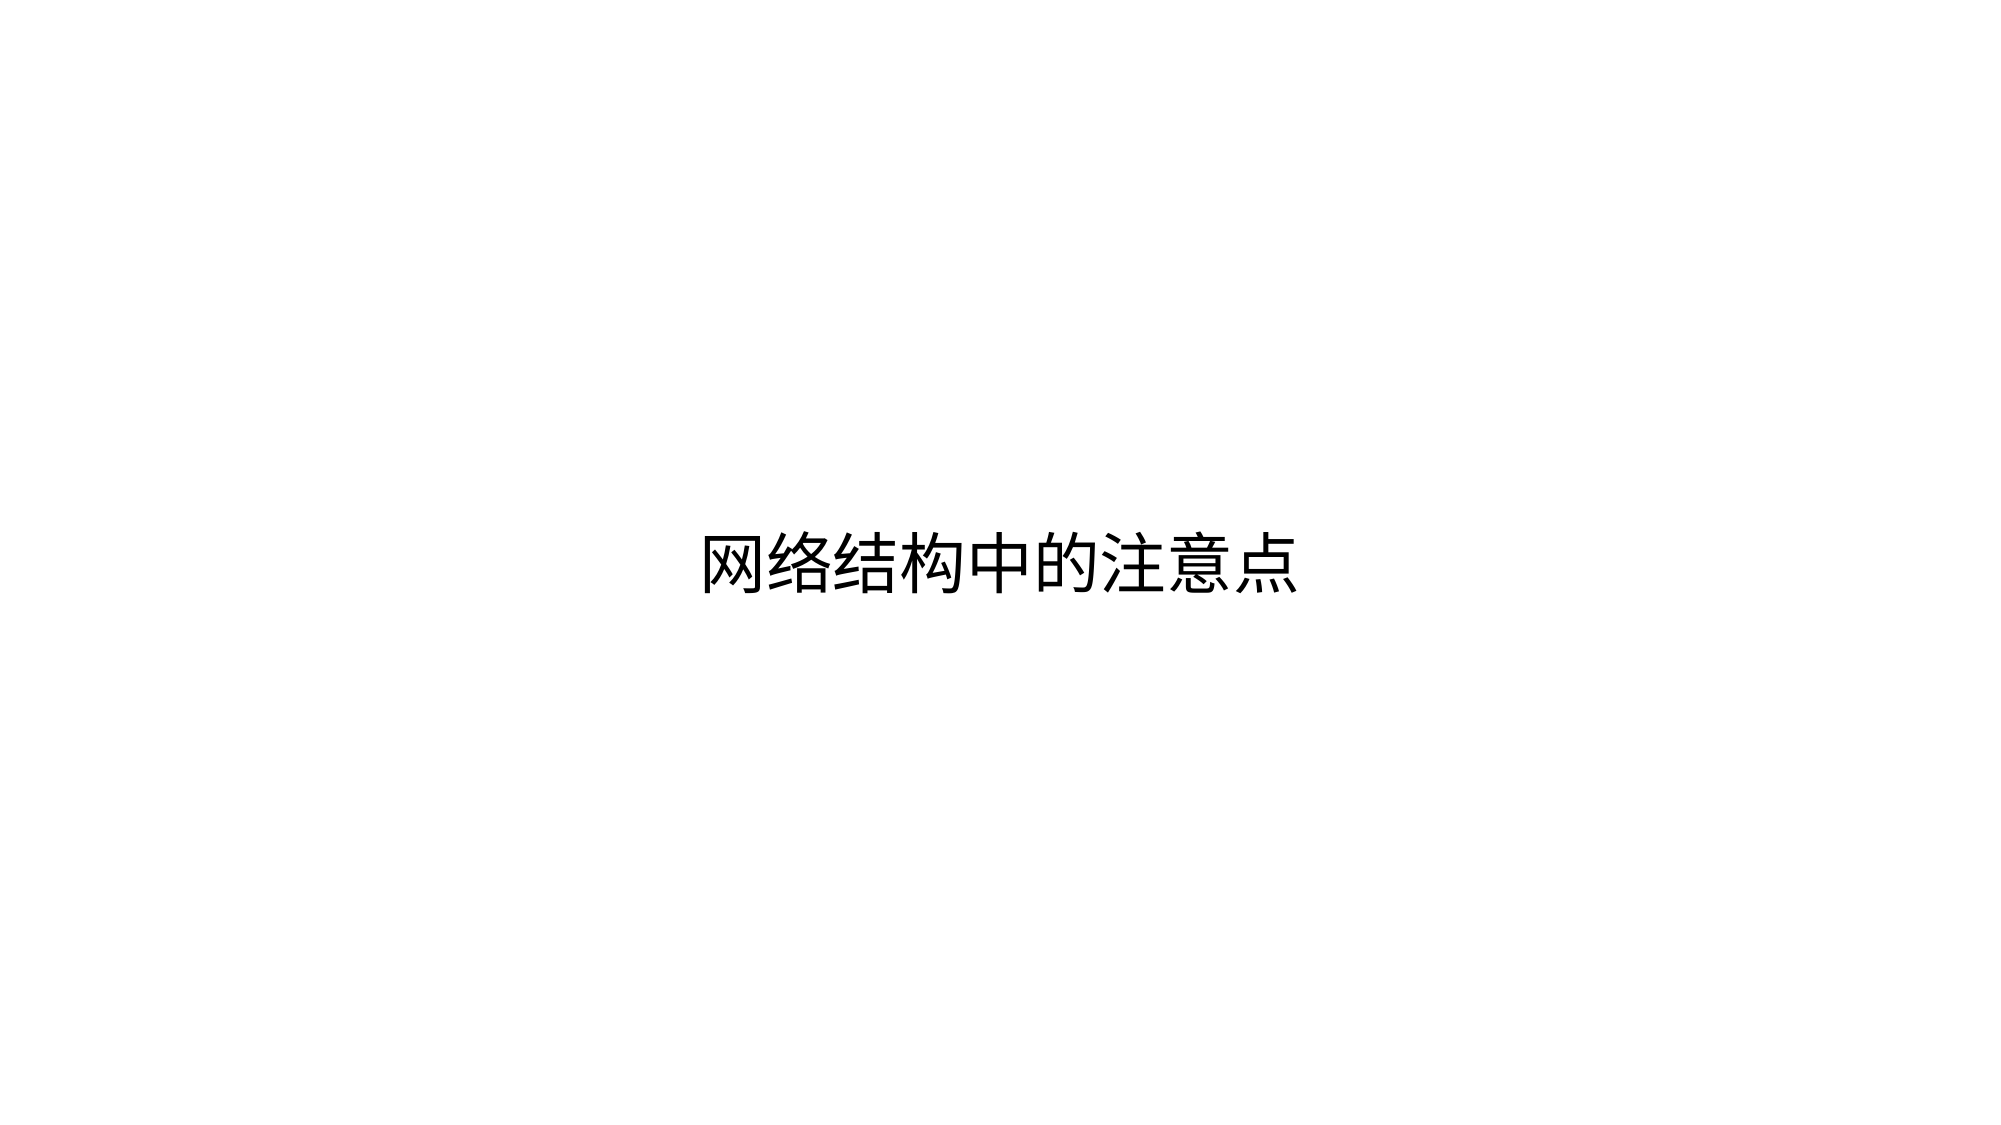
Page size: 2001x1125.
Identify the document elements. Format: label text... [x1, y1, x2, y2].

text_box 网络结构中的注意点 [684, 514, 1316, 610]
